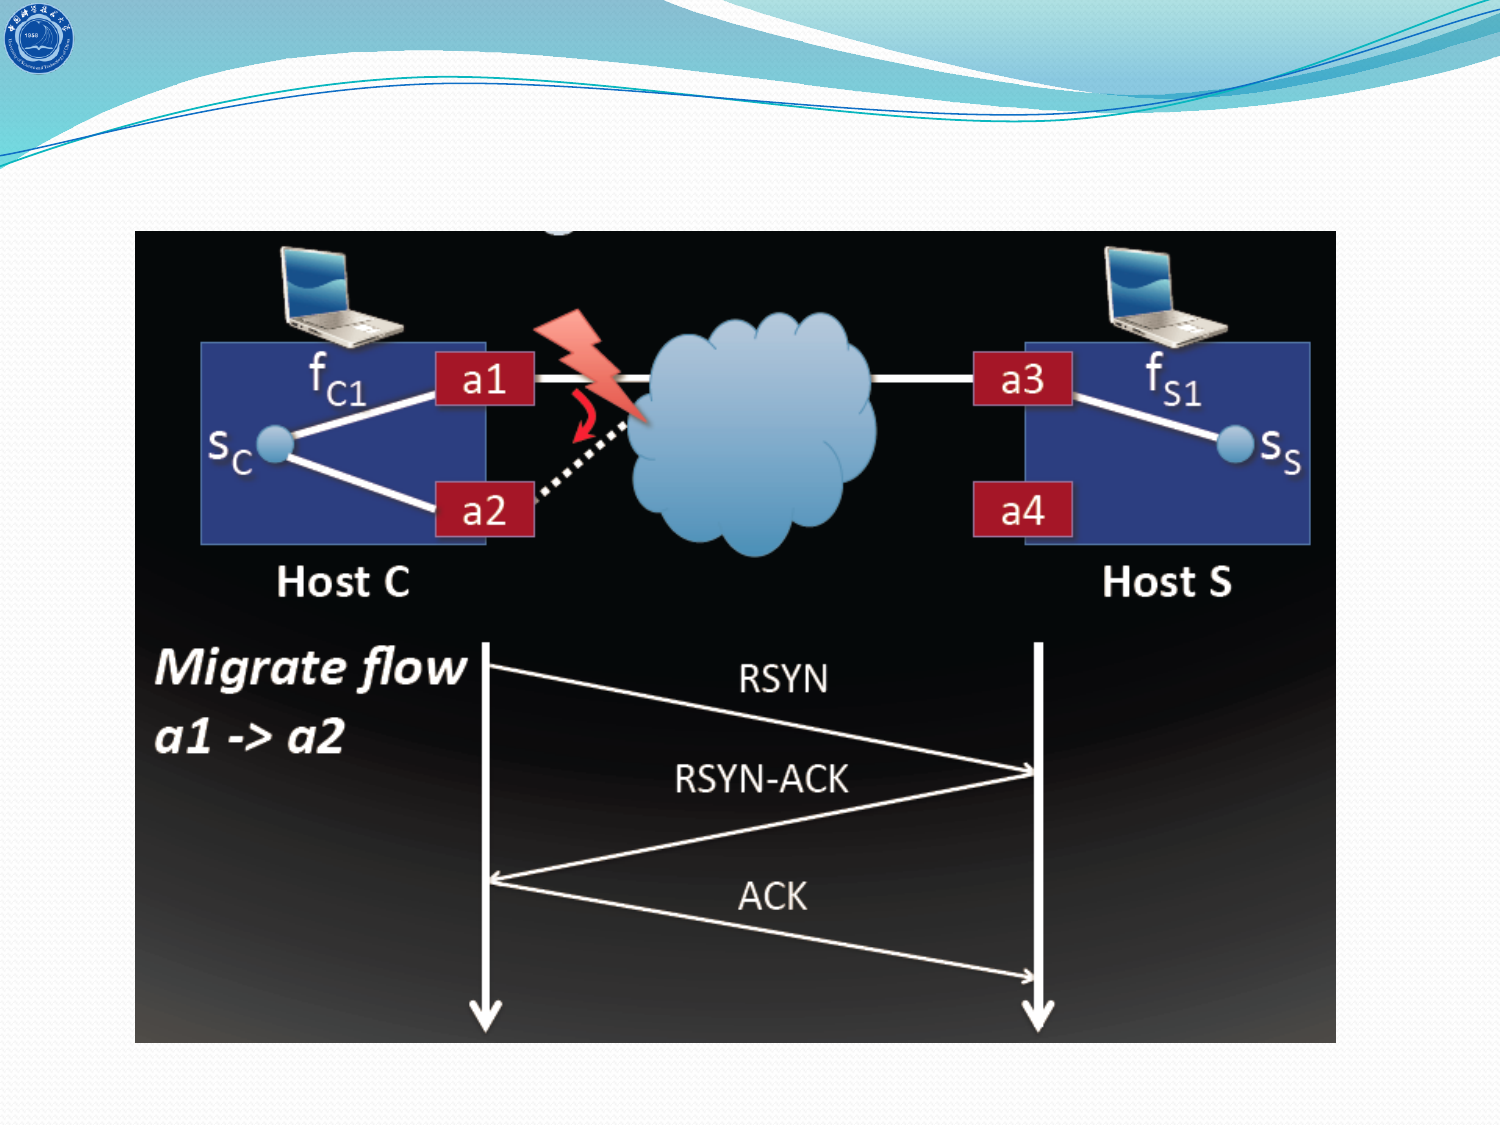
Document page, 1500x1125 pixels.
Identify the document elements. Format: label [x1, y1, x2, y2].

picture [0, 0, 77, 77]
picture [135, 231, 1336, 1043]
